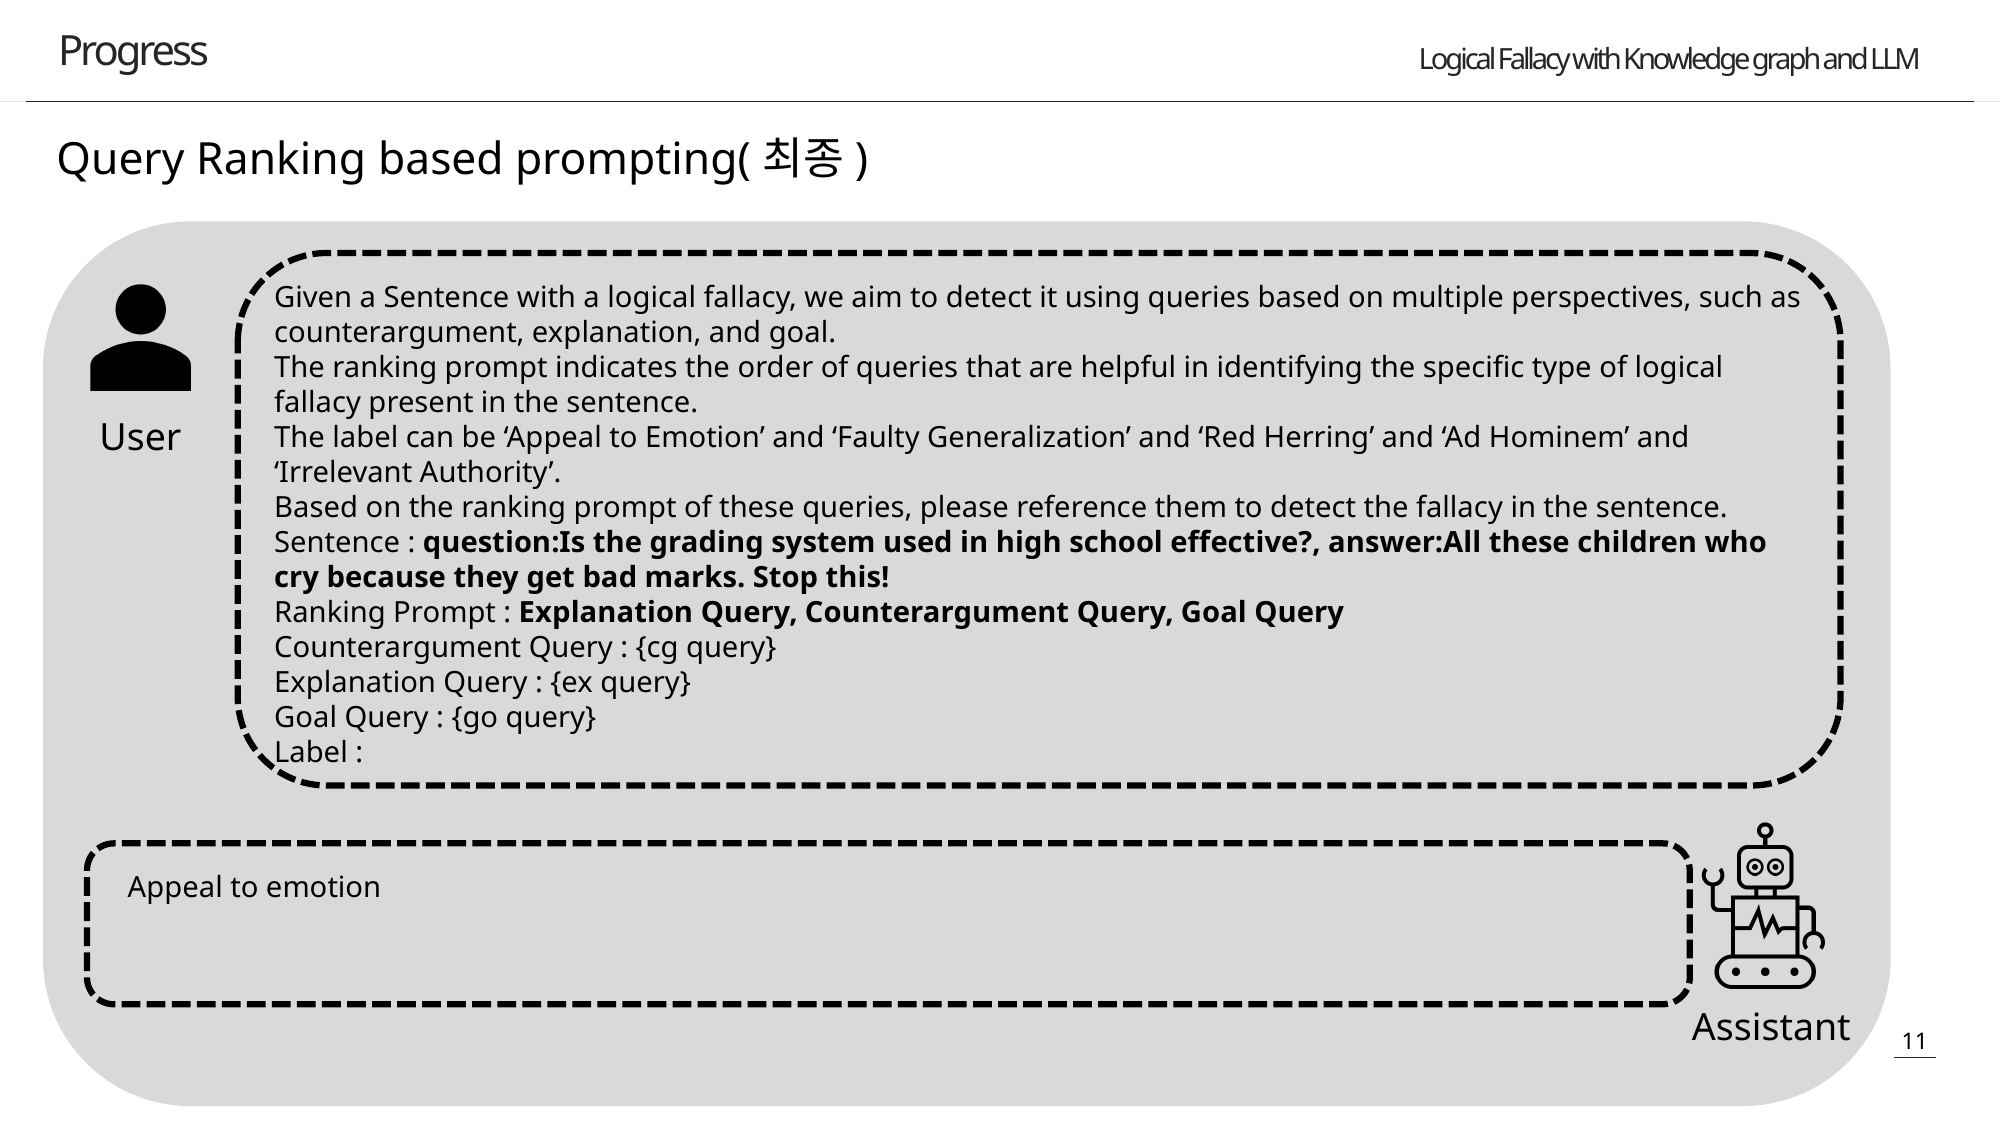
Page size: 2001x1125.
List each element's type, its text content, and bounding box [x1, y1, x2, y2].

text_box Assistant [1677, 995, 1866, 1055]
text_box User [84, 413, 197, 466]
text_box [236, 251, 1842, 787]
text_box [85, 842, 1668, 1006]
picture [65, 262, 216, 413]
text_box Query Ranking based prompting(최종) [41, 122, 1736, 191]
text_box [41, 220, 1892, 1108]
picture [1668, 810, 1862, 1005]
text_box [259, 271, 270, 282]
text_box Given a Sentence with a logical fallacy, we aim to detect it using queries based on multiple perspectives, such as counterargument, explanation, and goal. The ranking prompt indicates the order of queries that are helpful in identifying the specific type of logical fallacy present in the sentence. The label can be ‘Appeal to Emotion’ and ‘Faulty Generalization’ and ‘Red Herring’ and ‘Ad Hominem’ and ‘Irrelevant Authority’. Based on the ranking prompt of these queries, please reference them to detect the fallacy in the sentence. Sentence : question:Is the grading system used in high school effective?, answer:All these children who cry because they get bad marks. Stop this! Ranking Prompt : Explanation Query, Counterargument Query, Goal Query Counterargument Query : {cg query} Explanation Query : {ex query} Goal Query : {go query} Label : [259, 746, 1828, 831]
list Progress [43, 0, 958, 93]
text_box Appeal to emotion [112, 860, 1595, 946]
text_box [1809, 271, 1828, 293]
